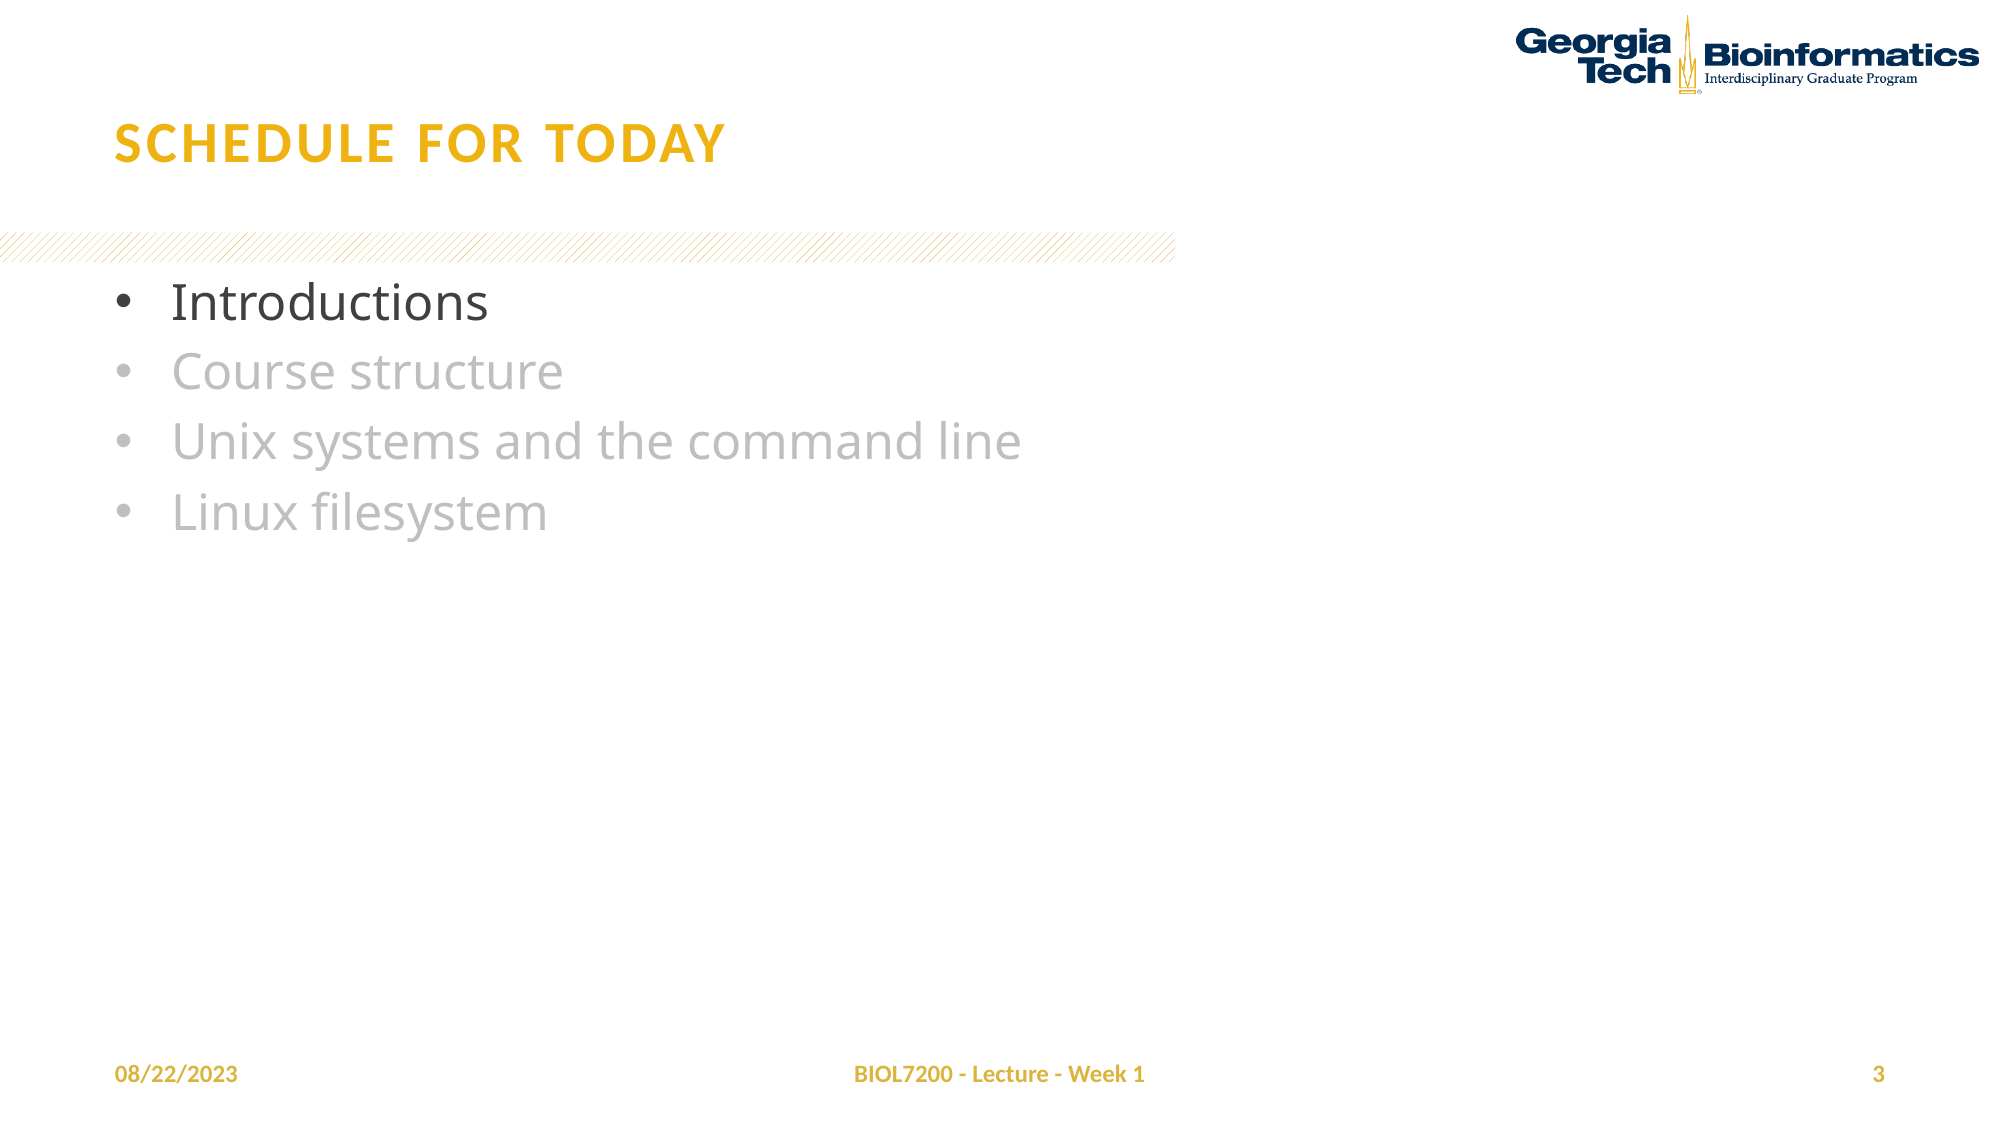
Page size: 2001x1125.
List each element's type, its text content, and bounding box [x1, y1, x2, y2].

list Introductions Course structure Unix systems and the command line Linux filesystem [99, 262, 1900, 1005]
slide_number 3 [1433, 1042, 1900, 1103]
title Schedule for today [99, 45, 1900, 233]
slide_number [99, 1042, 567, 1103]
picture [1516, 15, 1979, 94]
footer BIOL7200 - Lecture - Week 1 [683, 1042, 1317, 1103]
